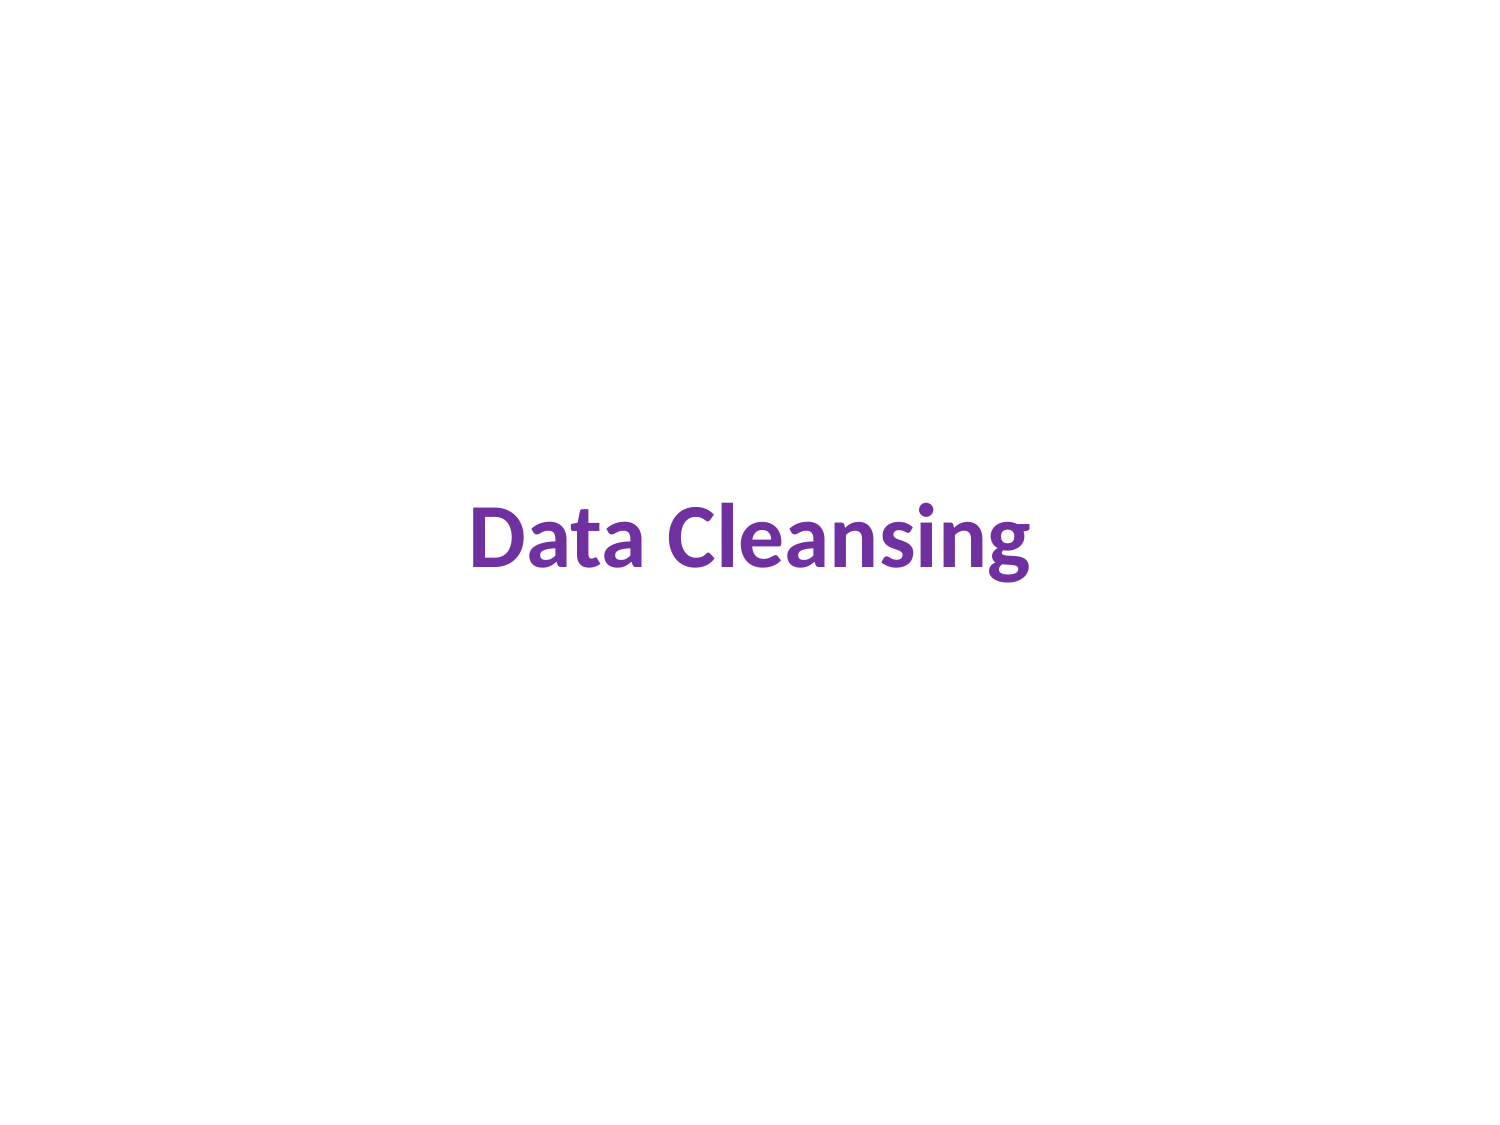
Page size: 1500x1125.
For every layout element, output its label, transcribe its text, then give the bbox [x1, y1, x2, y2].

title Data Cleansing [75, 437, 1425, 625]
